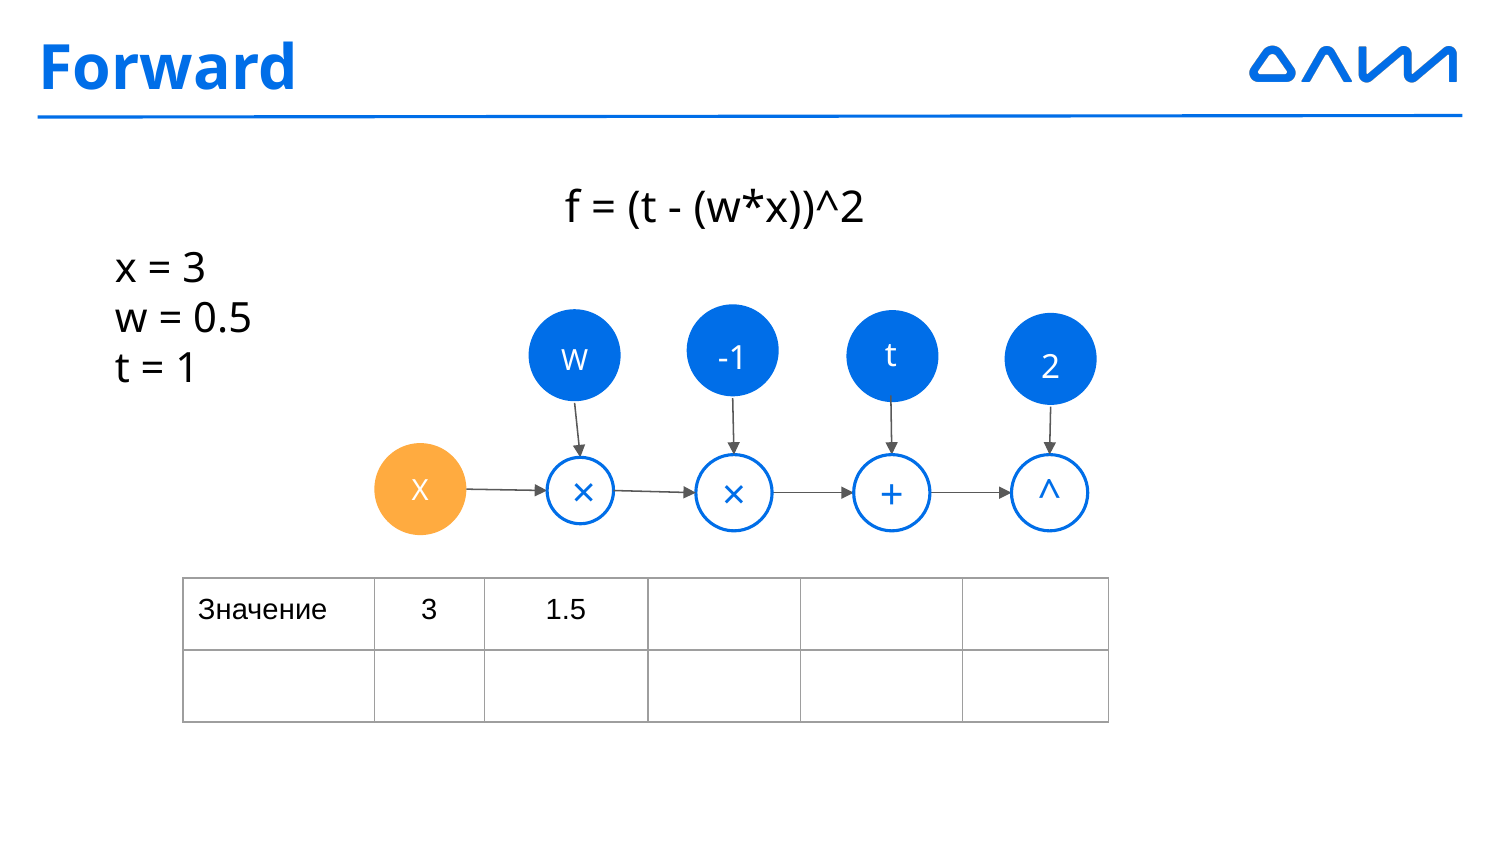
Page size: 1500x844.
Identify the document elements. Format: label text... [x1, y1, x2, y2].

table_header [649, 579, 800, 649]
text_box x = 3 w = 0.5 t = 1 [100, 225, 322, 403]
table_header 1.5 [485, 579, 647, 649]
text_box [686, 304, 779, 399]
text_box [528, 309, 621, 404]
text_box f = (t - (w*x))^2 [549, 163, 916, 258]
table_cell [375, 651, 484, 721]
table_cell [963, 651, 1108, 721]
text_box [844, 309, 939, 403]
table_header [963, 579, 1108, 649]
text_box × [547, 457, 614, 524]
table_cell [649, 651, 800, 721]
table_cell [485, 651, 647, 721]
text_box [1004, 312, 1097, 407]
text_box Forward [23, 11, 1151, 117]
text_box X [374, 443, 467, 536]
text_box ^ [1011, 455, 1088, 531]
table_cell [184, 651, 374, 721]
table_header Значение [184, 579, 374, 649]
table_header 3 [375, 579, 484, 649]
text_box × [696, 454, 773, 531]
picture [1230, 19, 1476, 108]
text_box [574, 412, 581, 458]
table_cell [801, 651, 962, 721]
text_box + [853, 454, 930, 531]
table_header [801, 579, 962, 649]
